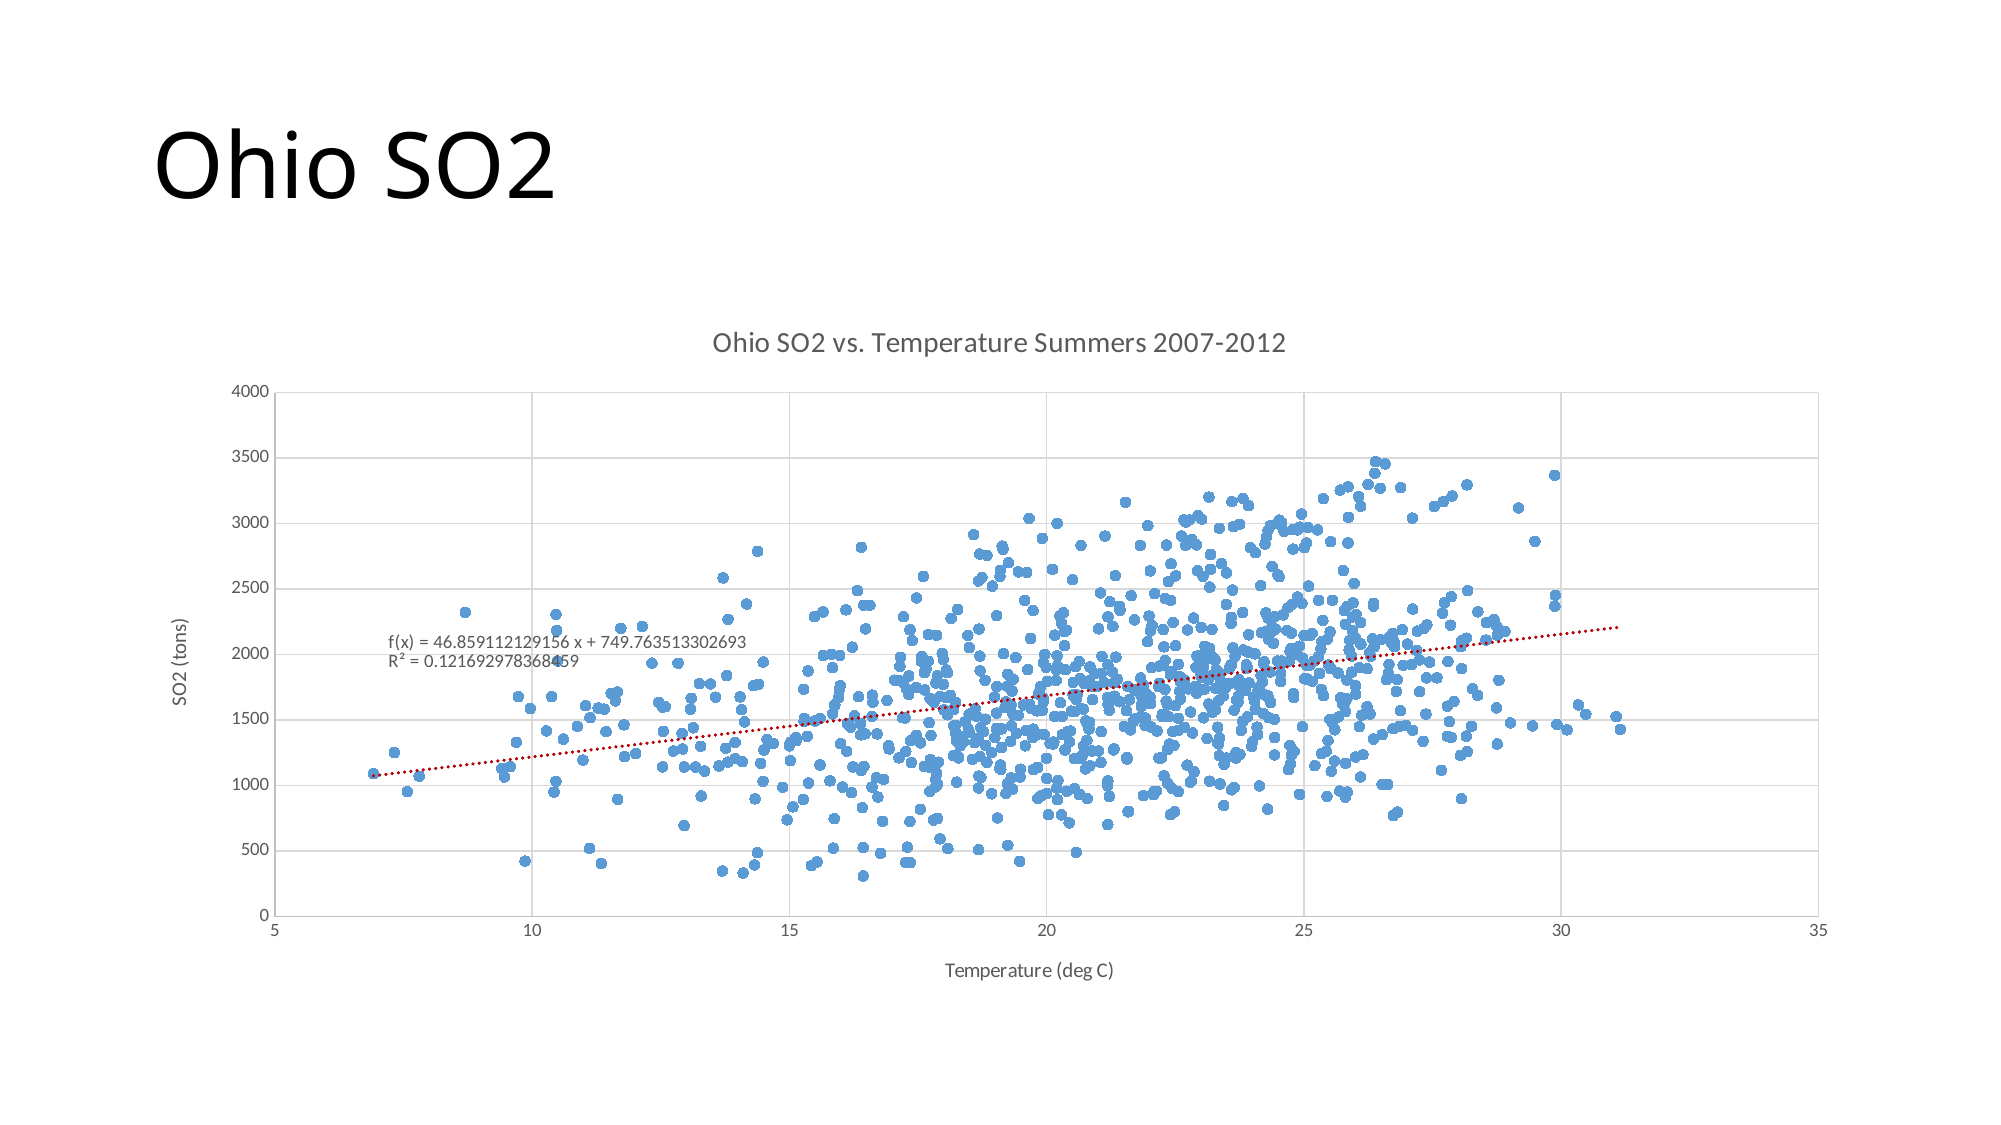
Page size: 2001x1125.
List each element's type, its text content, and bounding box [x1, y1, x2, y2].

chart [137, 299, 1863, 1014]
title Ohio SO2 [137, 59, 1863, 278]
